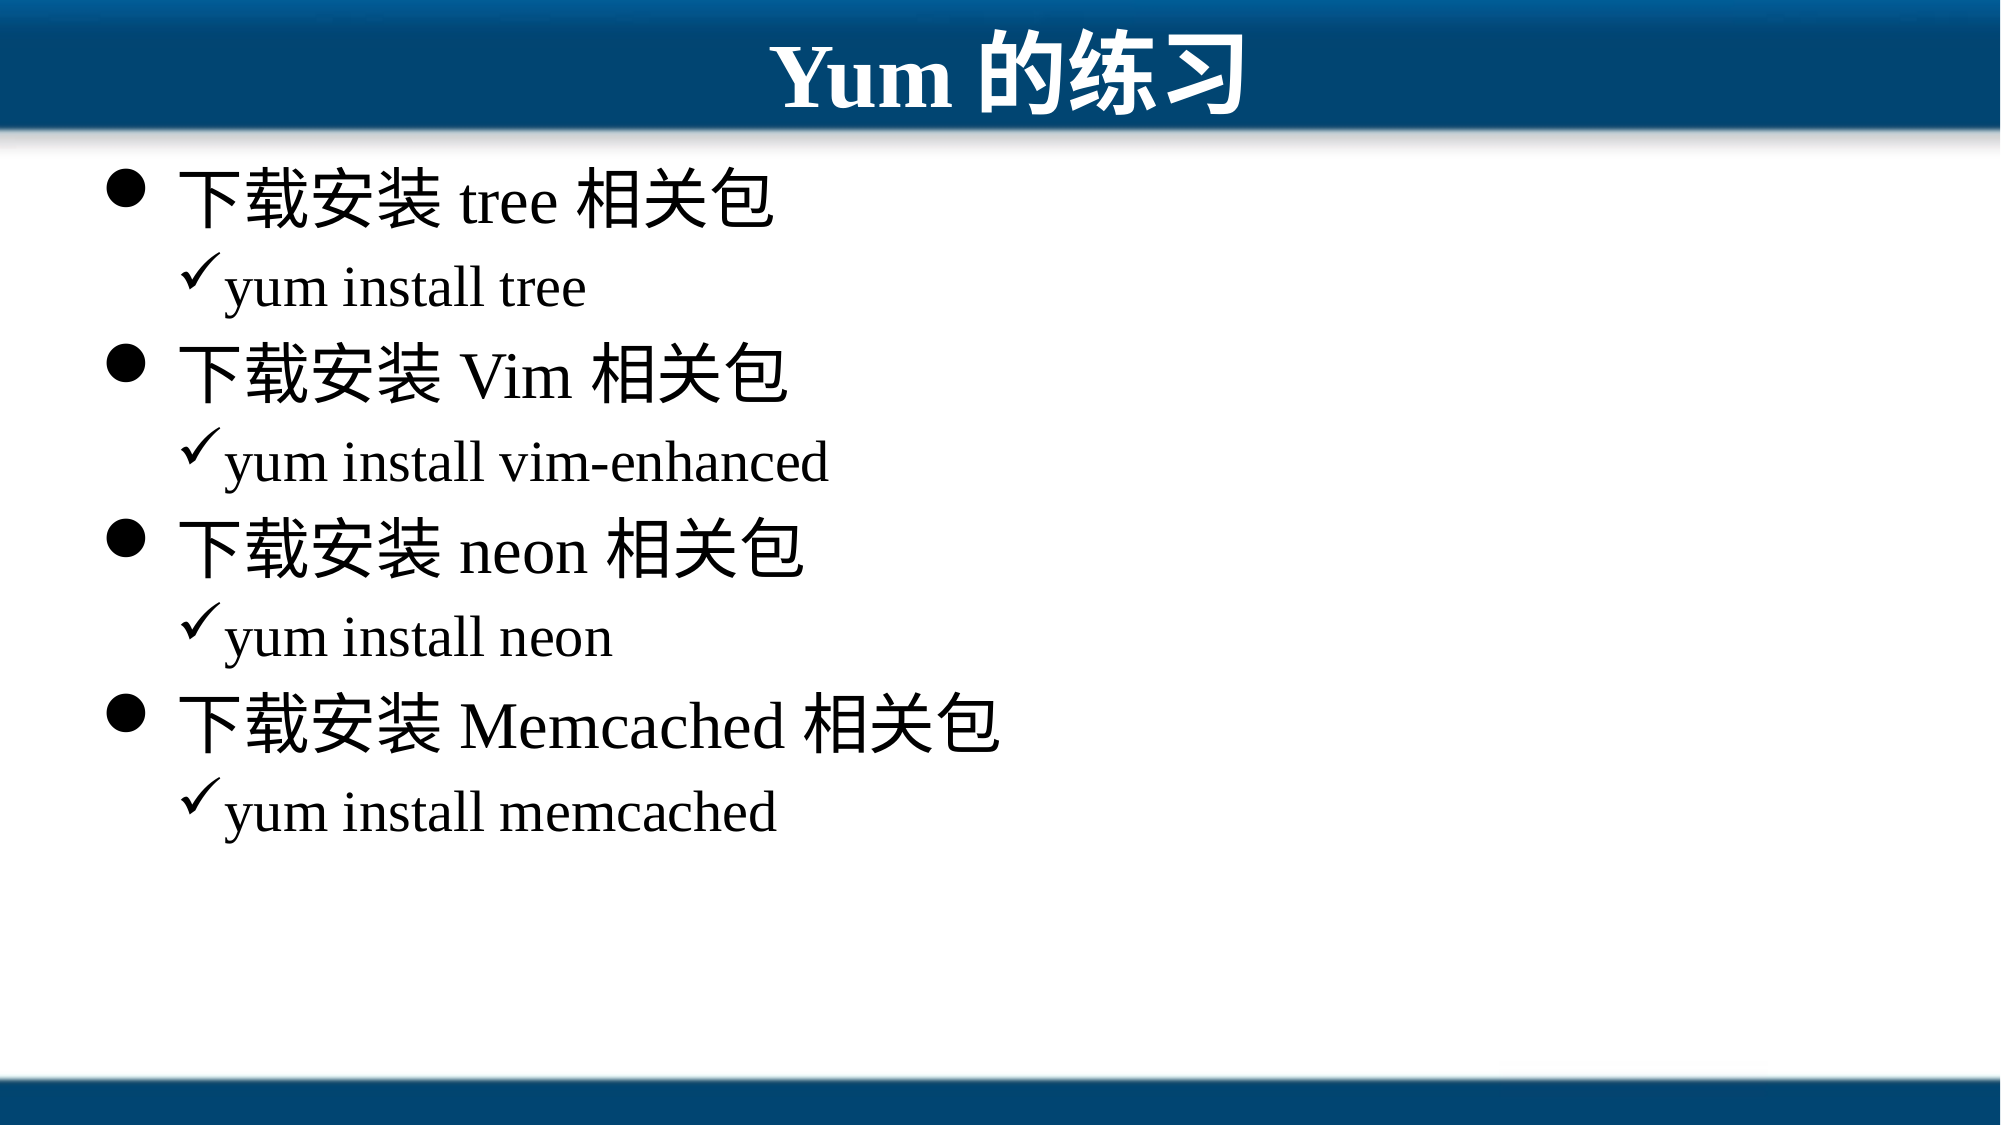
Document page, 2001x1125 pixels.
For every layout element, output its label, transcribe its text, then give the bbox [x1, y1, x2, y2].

list 下载安装tree相关包 yum install tree 下载安装Vim相关包 yum install vim-enhanced 下载安装neon相关包 yum install neon 下载安装Memcached相关包 yum install memcached [86, 149, 1934, 958]
title Yum的练习 [86, 19, 1934, 124]
picture [0, 0, 2001, 1125]
